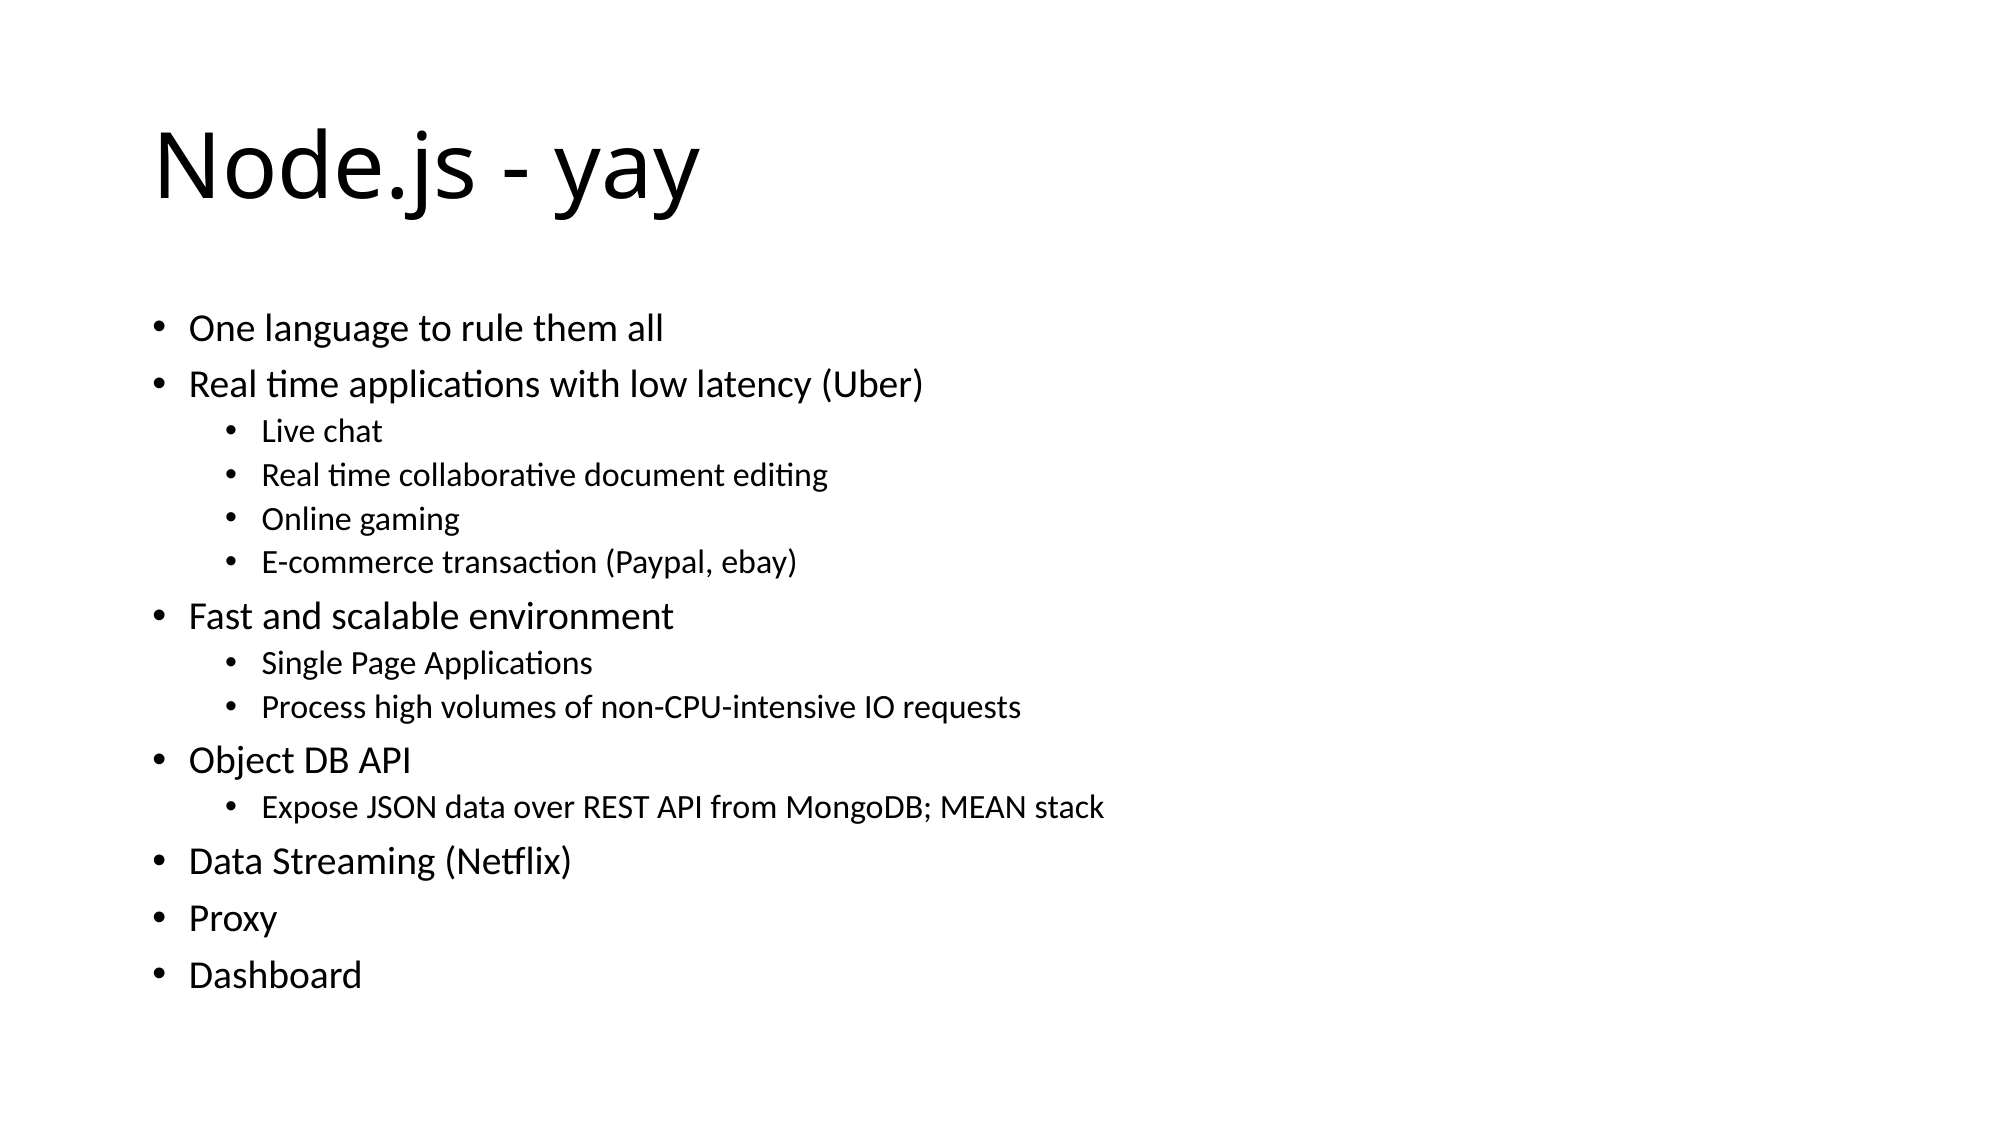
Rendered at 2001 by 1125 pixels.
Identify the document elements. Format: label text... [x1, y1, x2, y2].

list One language to rule them all Real time applications with low latency (Uber) Live chat Real time collaborative document editing Online gaming E-commerce transaction (Paypal, ebay) Fast and scalable environment Single Page Applications Process high volumes of non-CPU-intensive IO requests Object DB API Expose JSON data over REST API from MongoDB; MEAN stack Data Streaming (Netflix) Proxy Dashboard [137, 299, 1863, 1014]
title Node.js - yay [137, 59, 1863, 278]
